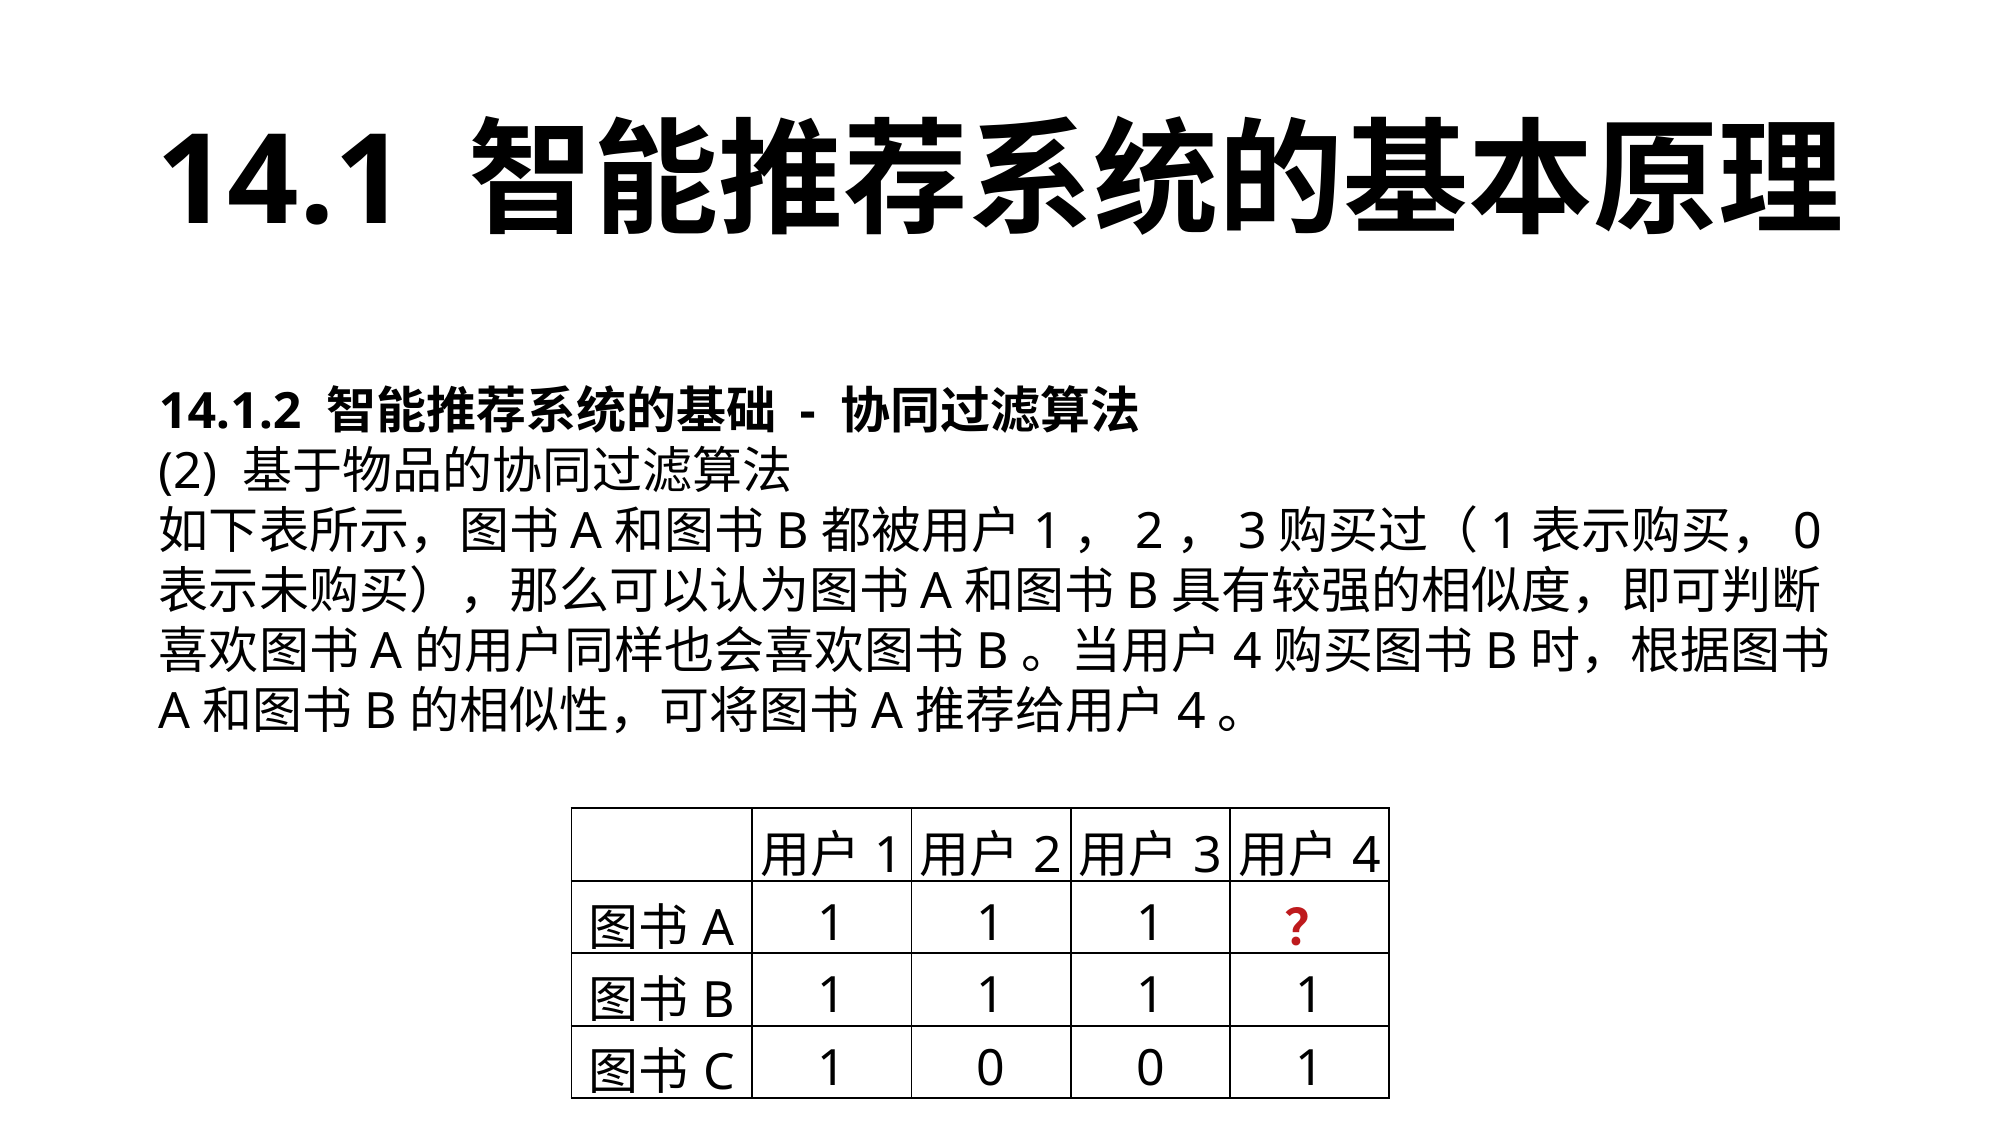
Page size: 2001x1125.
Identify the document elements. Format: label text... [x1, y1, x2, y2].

table_header [572, 809, 751, 880]
table_cell 0 [1072, 1027, 1229, 1097]
table_cell ？ [1231, 882, 1388, 952]
table_header 用户4 [1231, 809, 1388, 880]
table_header 用户3 [1072, 809, 1229, 880]
table_header 用户1 [753, 809, 911, 880]
table_cell 1 [753, 1027, 911, 1097]
table_cell 1 [912, 882, 1070, 952]
table_cell 1 [1072, 954, 1229, 1025]
table_cell 图书C [572, 1027, 751, 1097]
table_cell 1 [753, 882, 911, 952]
table_cell 0 [912, 1027, 1070, 1097]
table_header 用户2 [912, 809, 1070, 880]
table_cell 1 [912, 954, 1070, 1025]
table_cell 1 [1231, 954, 1388, 1025]
table_cell 1 [1072, 882, 1229, 952]
table_cell 1 [753, 954, 911, 1025]
table_cell 1 [1231, 1027, 1388, 1097]
text_box 14.1 智能推荐系统的基本原理 [141, 91, 1859, 256]
text_box 14.1.2 智能推荐系统的基础 - 协同过滤算法 (2) 基于物品的协同过滤算法 如下表所示，图书A和图书B都被用户1，2，3购买过（1表示购买，0表示未购买），那么可以认为图书A和图书B具有较强的相似度，即可判断喜欢图书A的用户同样也会喜欢图书B。当用户4购买图书B时，根据图书A和图书B的相似性，可将图书A推荐给用户4。 [144, 371, 1856, 747]
table_cell 图书A [572, 882, 751, 952]
table_cell 图书B [572, 954, 751, 1025]
